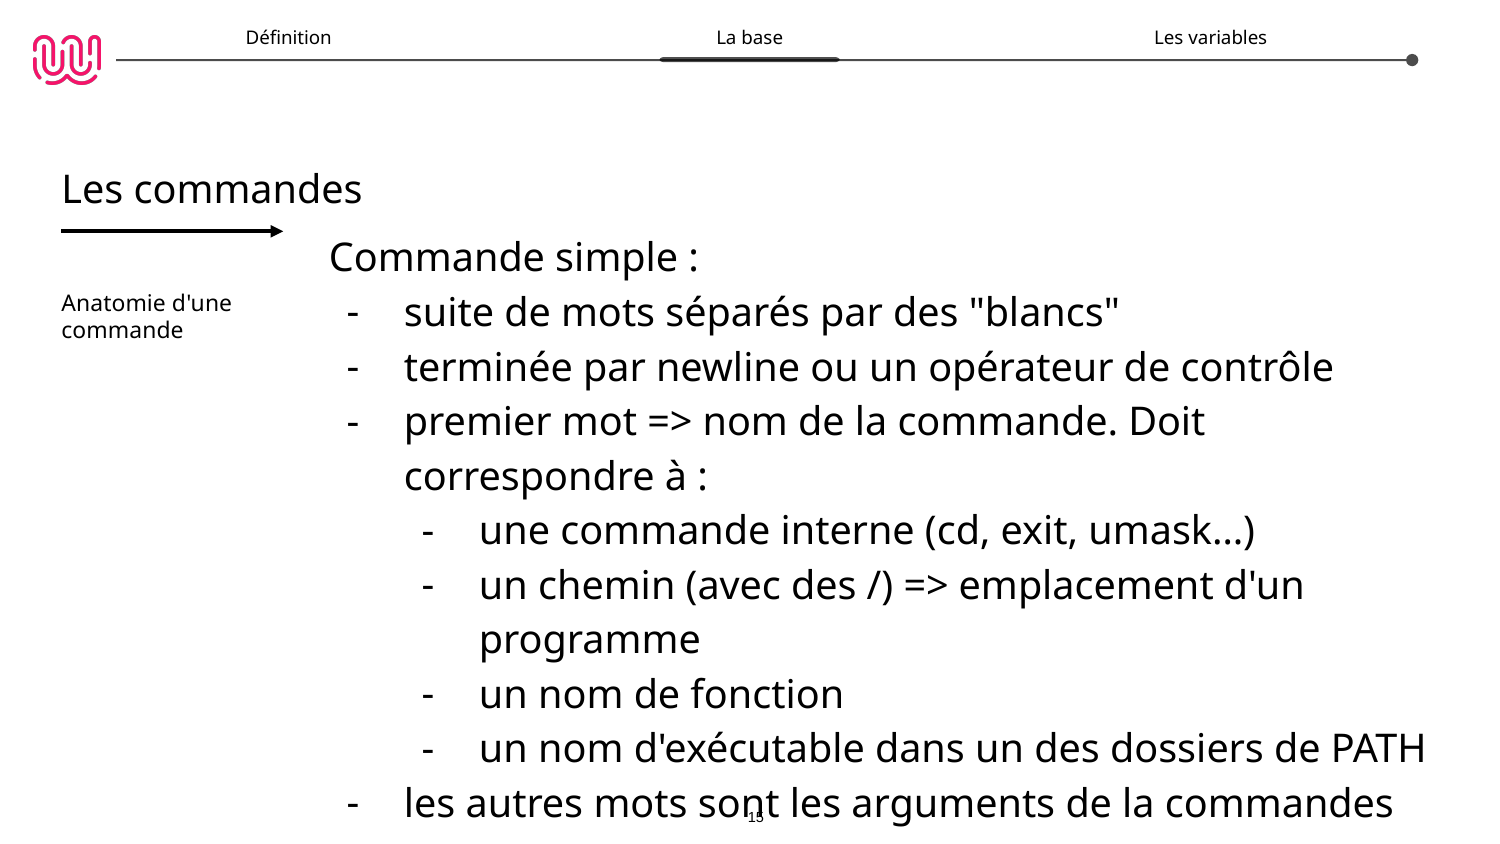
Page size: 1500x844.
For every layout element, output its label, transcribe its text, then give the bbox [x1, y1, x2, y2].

text_box Anatomie d'une commande [58, 285, 275, 347]
text_box Les variables [1092, 22, 1329, 51]
text_box La base [631, 22, 868, 51]
picture [32, 34, 101, 85]
slide_number ‹#› [738, 332, 774, 829]
text_box Les commandes [58, 160, 688, 215]
text_box Commande simple : suite de mots séparés par des "blancs" terminée par newline ou un opérateur de contrôle premier mot => nom de la commande. Doit correspondre à : une commande interne (cd, exit, umask…) un chemin (avec des /) => emplacement d'un programme un nom de fonction un nom d'exécutable dans un des dossiers de PATH les autres mots sont les arguments de la commandes [323, 238, 1464, 813]
text_box Définition [170, 22, 407, 51]
